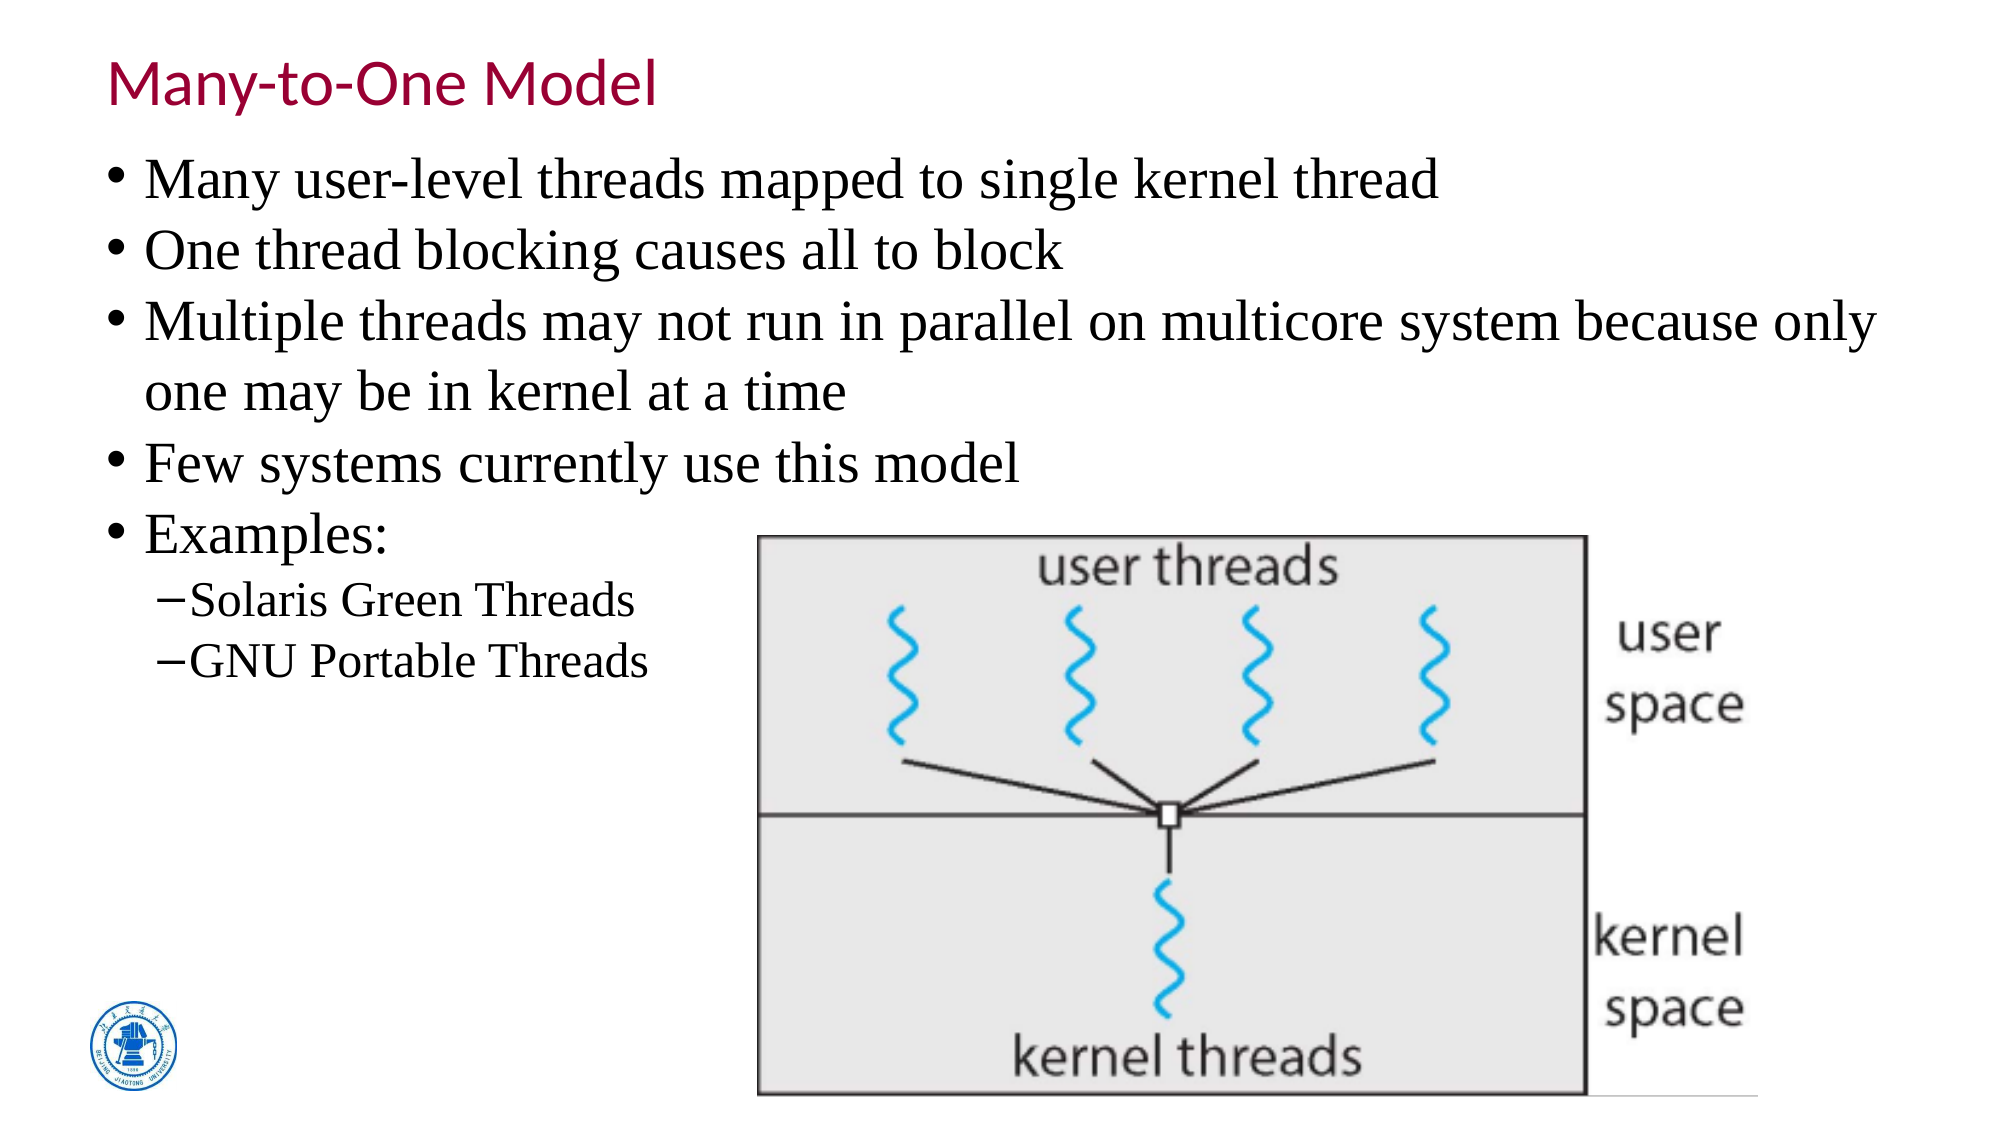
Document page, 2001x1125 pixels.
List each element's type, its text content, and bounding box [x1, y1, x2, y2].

picture [756, 535, 1758, 1100]
title Many-to-One Model [90, 39, 1917, 118]
list Many user-level threads mapped to single kernel thread One thread blocking causes all to block Multiple threads may not run in parallel on multicore system because only one may be in kernel at a time Few systems currently use this model Examples: Solaris Green Threads GNU Portable Threads [90, 132, 1917, 1002]
picture [90, 1002, 177, 1091]
